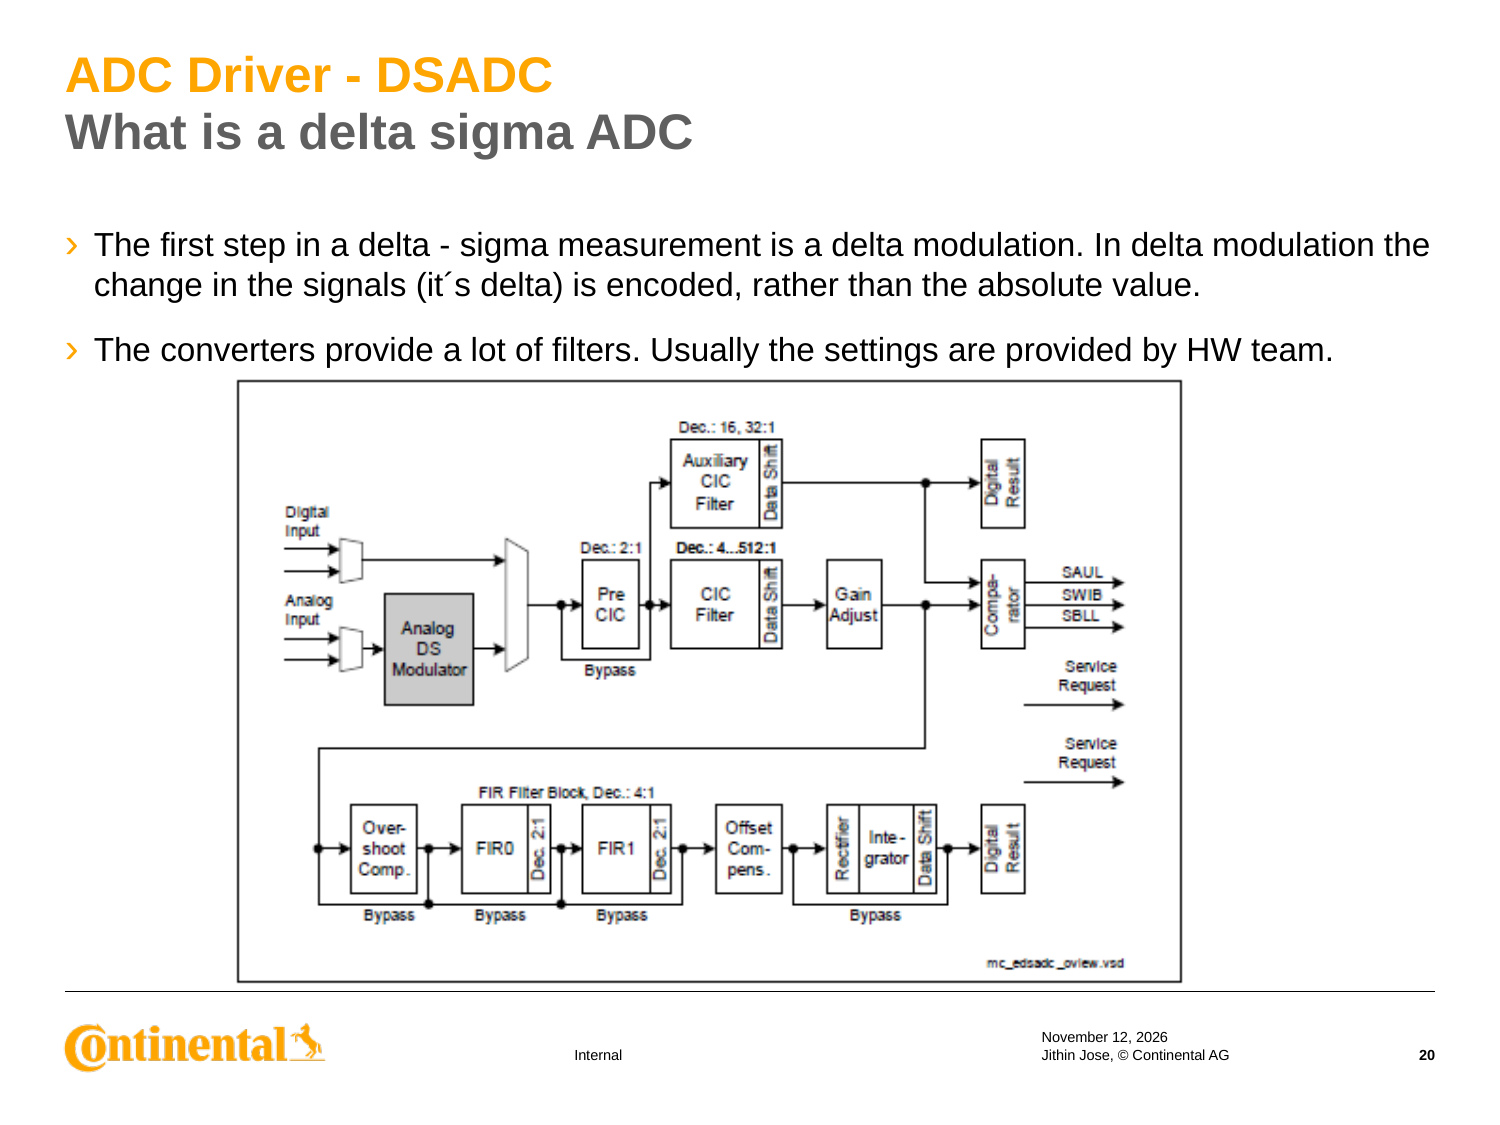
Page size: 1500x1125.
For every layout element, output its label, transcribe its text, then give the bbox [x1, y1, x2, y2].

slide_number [1041, 1021, 1371, 1045]
slide_number 20 [1376, 1045, 1436, 1071]
footer Jithin Jose, © Continental AG [1041, 1045, 1371, 1071]
text_box ADC Driver - DSADC What is a delta sigma ADC [64, 42, 1436, 161]
picture [229, 373, 1188, 987]
list The first step in a delta - sigma measurement is a delta modulation. In delta modulation the change in the signals (it´s delta) is encoded, rather than the absolute value. The converters provide a lot of filters. Usually the settings are provided by HW team. [64, 220, 1436, 398]
